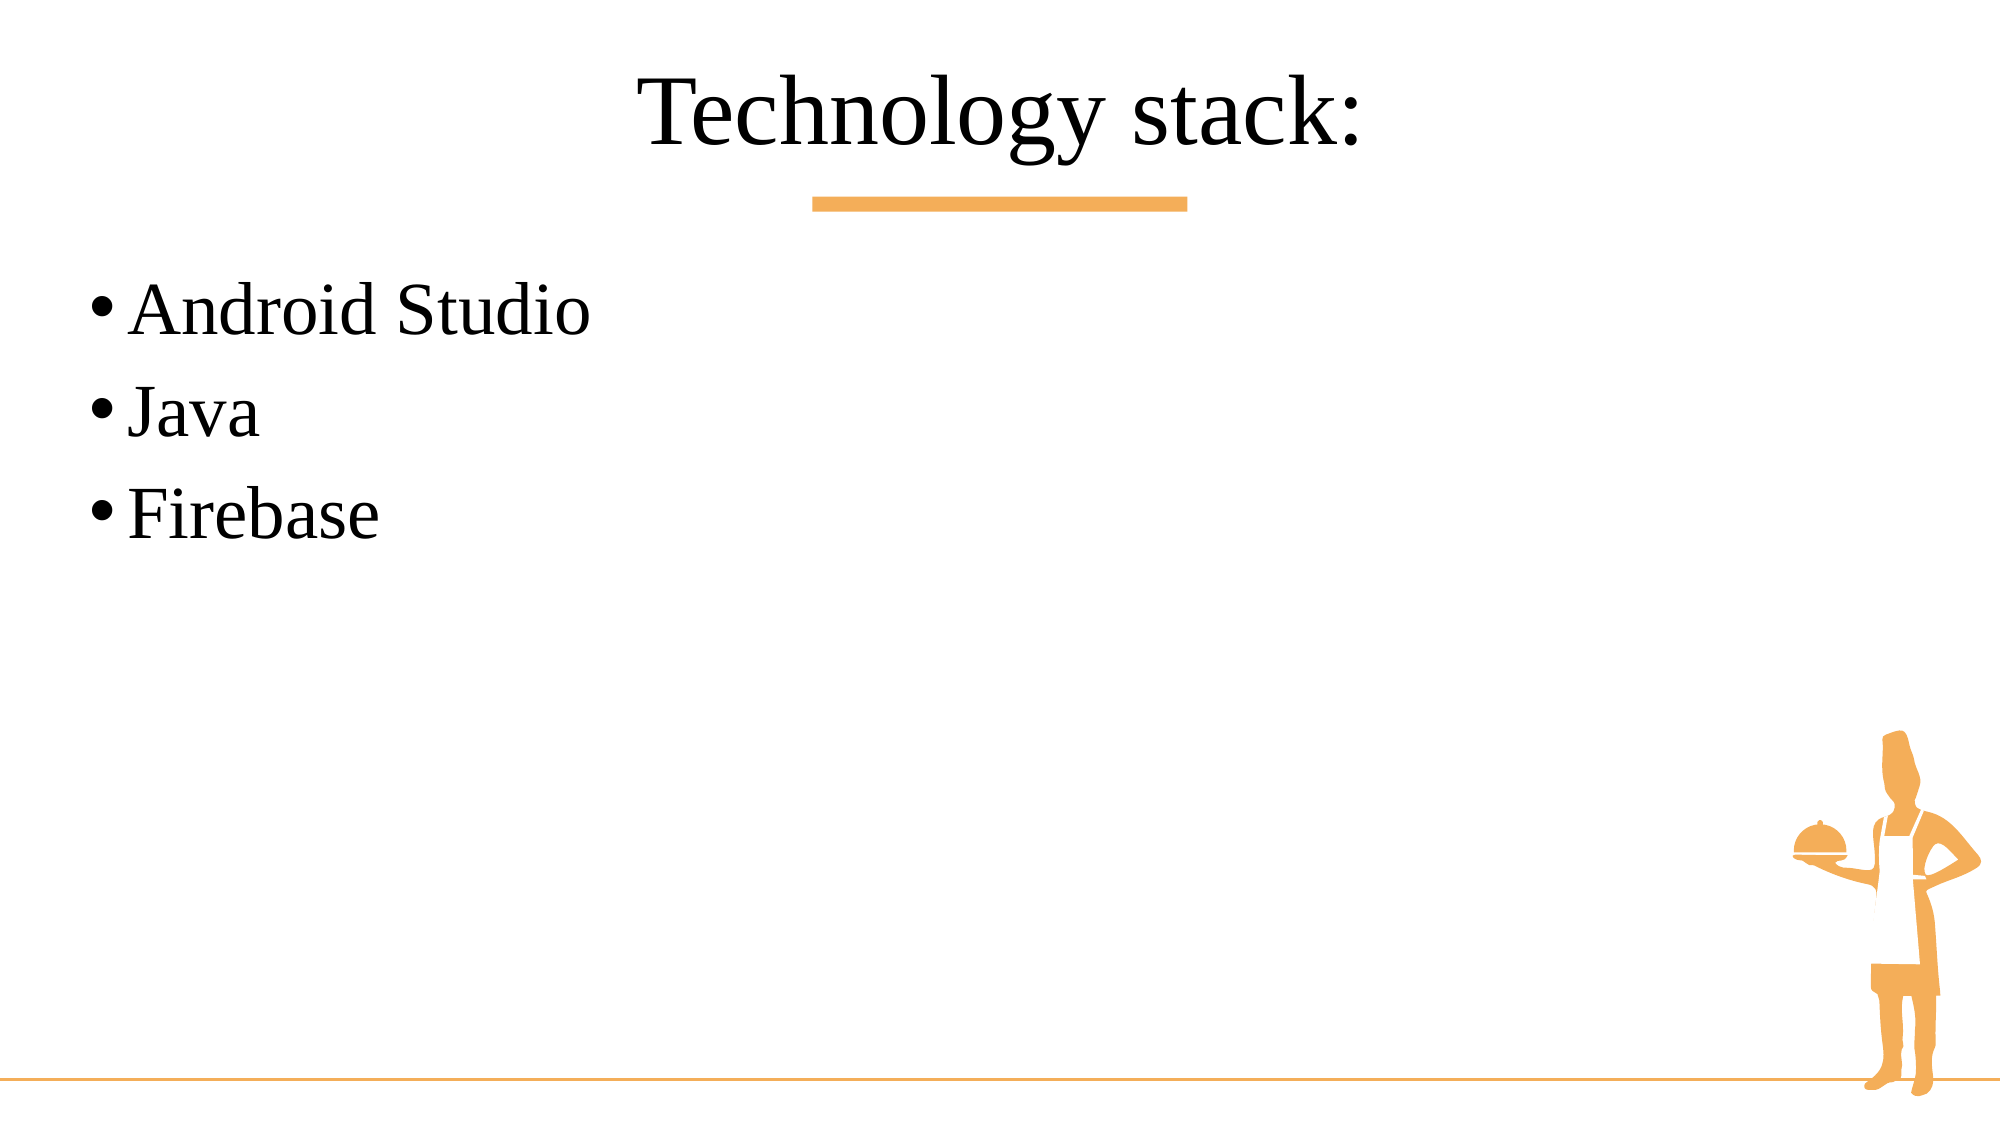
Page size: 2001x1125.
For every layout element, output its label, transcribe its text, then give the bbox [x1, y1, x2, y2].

text_box Technology stack: [621, 57, 1972, 245]
text_box Android Studio Java Firebase [74, 262, 1425, 1005]
